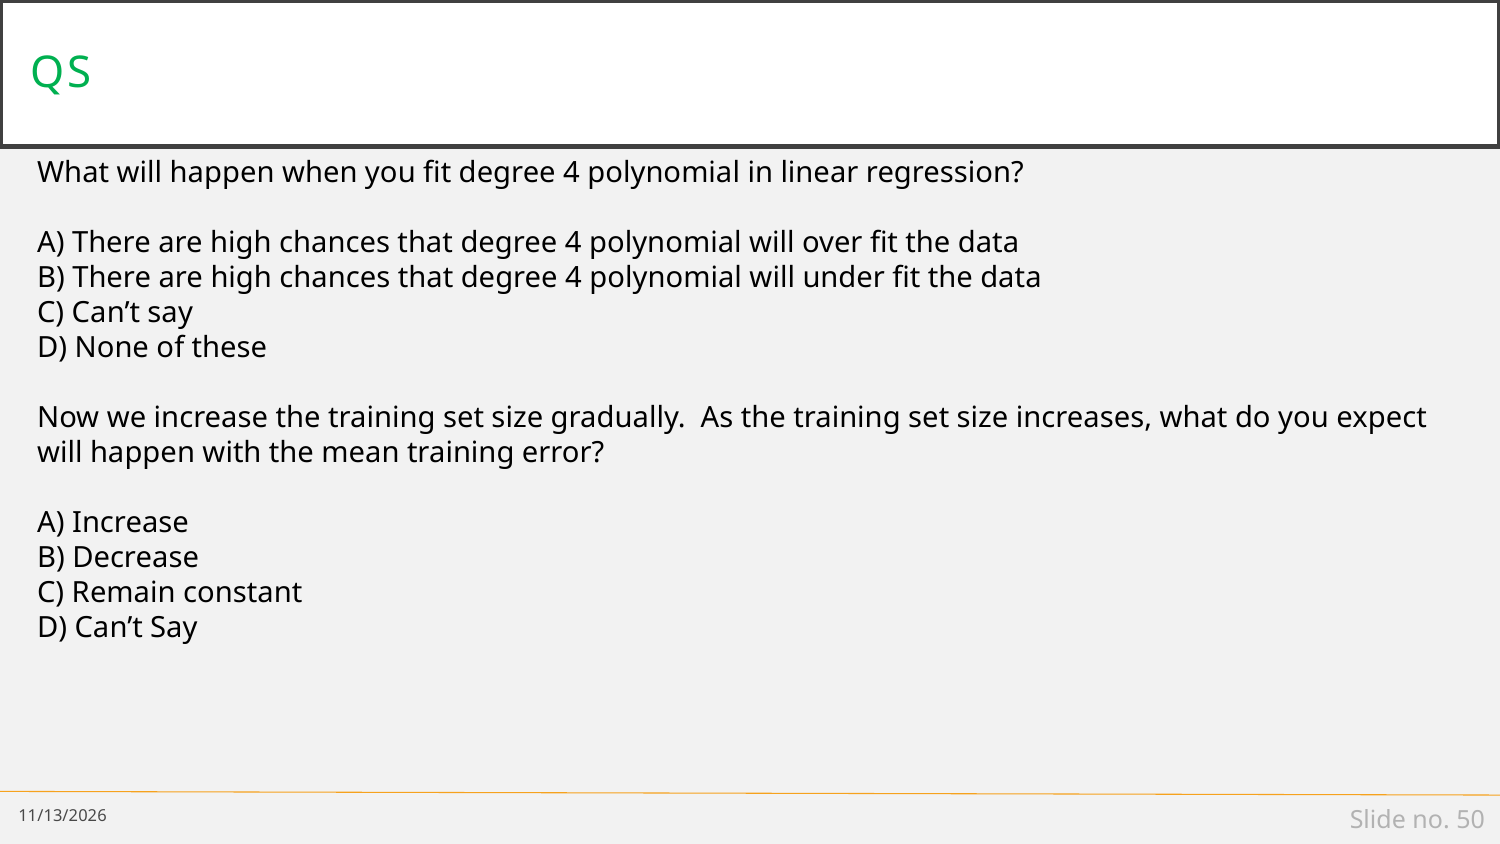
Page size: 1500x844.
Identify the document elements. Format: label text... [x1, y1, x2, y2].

text_box What will happen when you fit degree 4 polynomial in linear regression? A) There are high chances that degree 4 polynomial will over fit the data B) There are high chances that degree 4 polynomial will under fit the data C) Can’t say D) None of these Now we increase the training set size gradually. As the training set size increases, what do you expect will happen with the mean training error? A) Increase B) Decrease C) Remain constant D) Can’t Say [22, 146, 1474, 651]
slide_number Slide no. 50 [1162, 797, 1500, 843]
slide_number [0, 796, 122, 837]
title qs [0, 0, 1500, 149]
